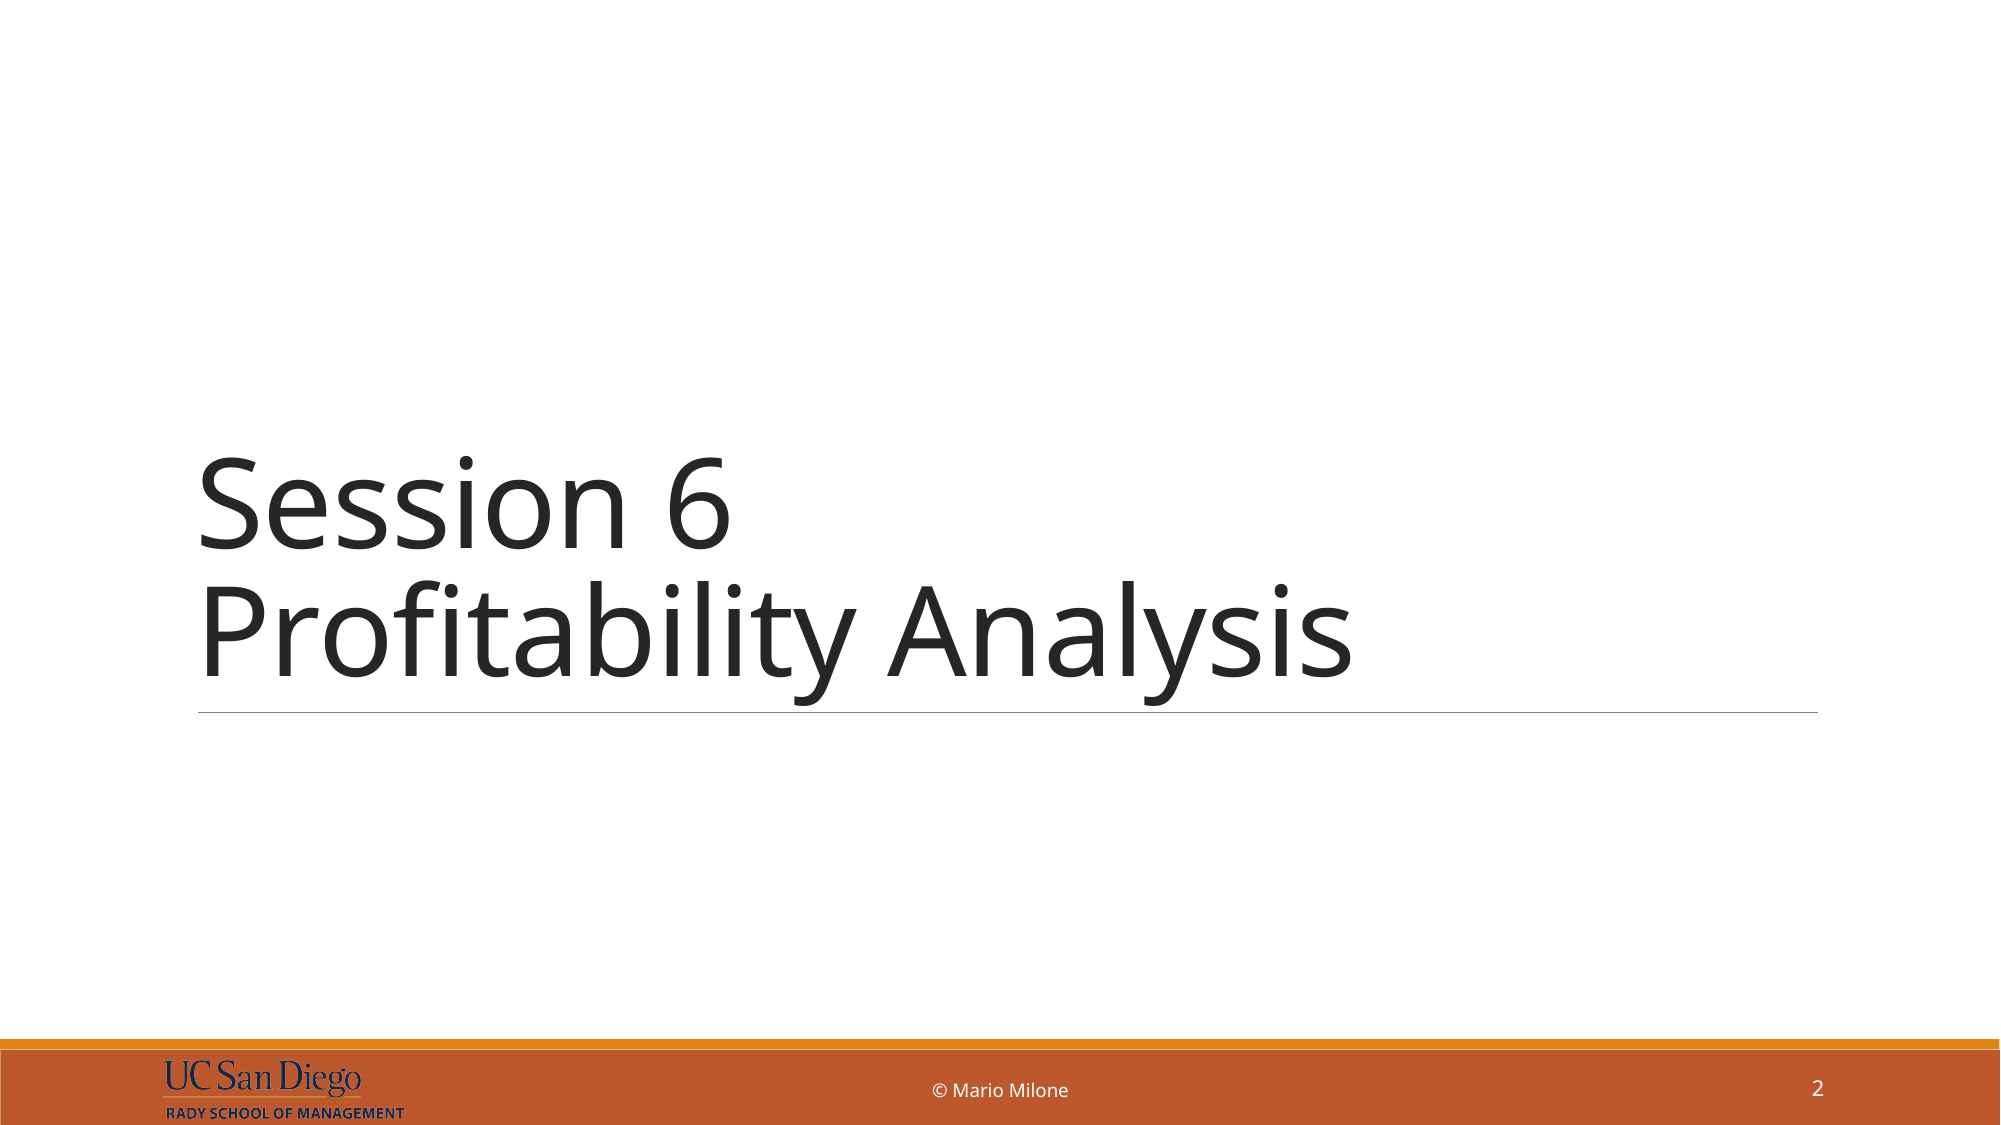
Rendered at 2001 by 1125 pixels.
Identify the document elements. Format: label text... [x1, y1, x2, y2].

footer © Mario Milone [604, 1059, 1396, 1120]
slide_number 2 [1624, 1059, 1840, 1120]
title Session 6 Profitability Analysis [180, 124, 1830, 710]
picture [160, 1056, 407, 1123]
